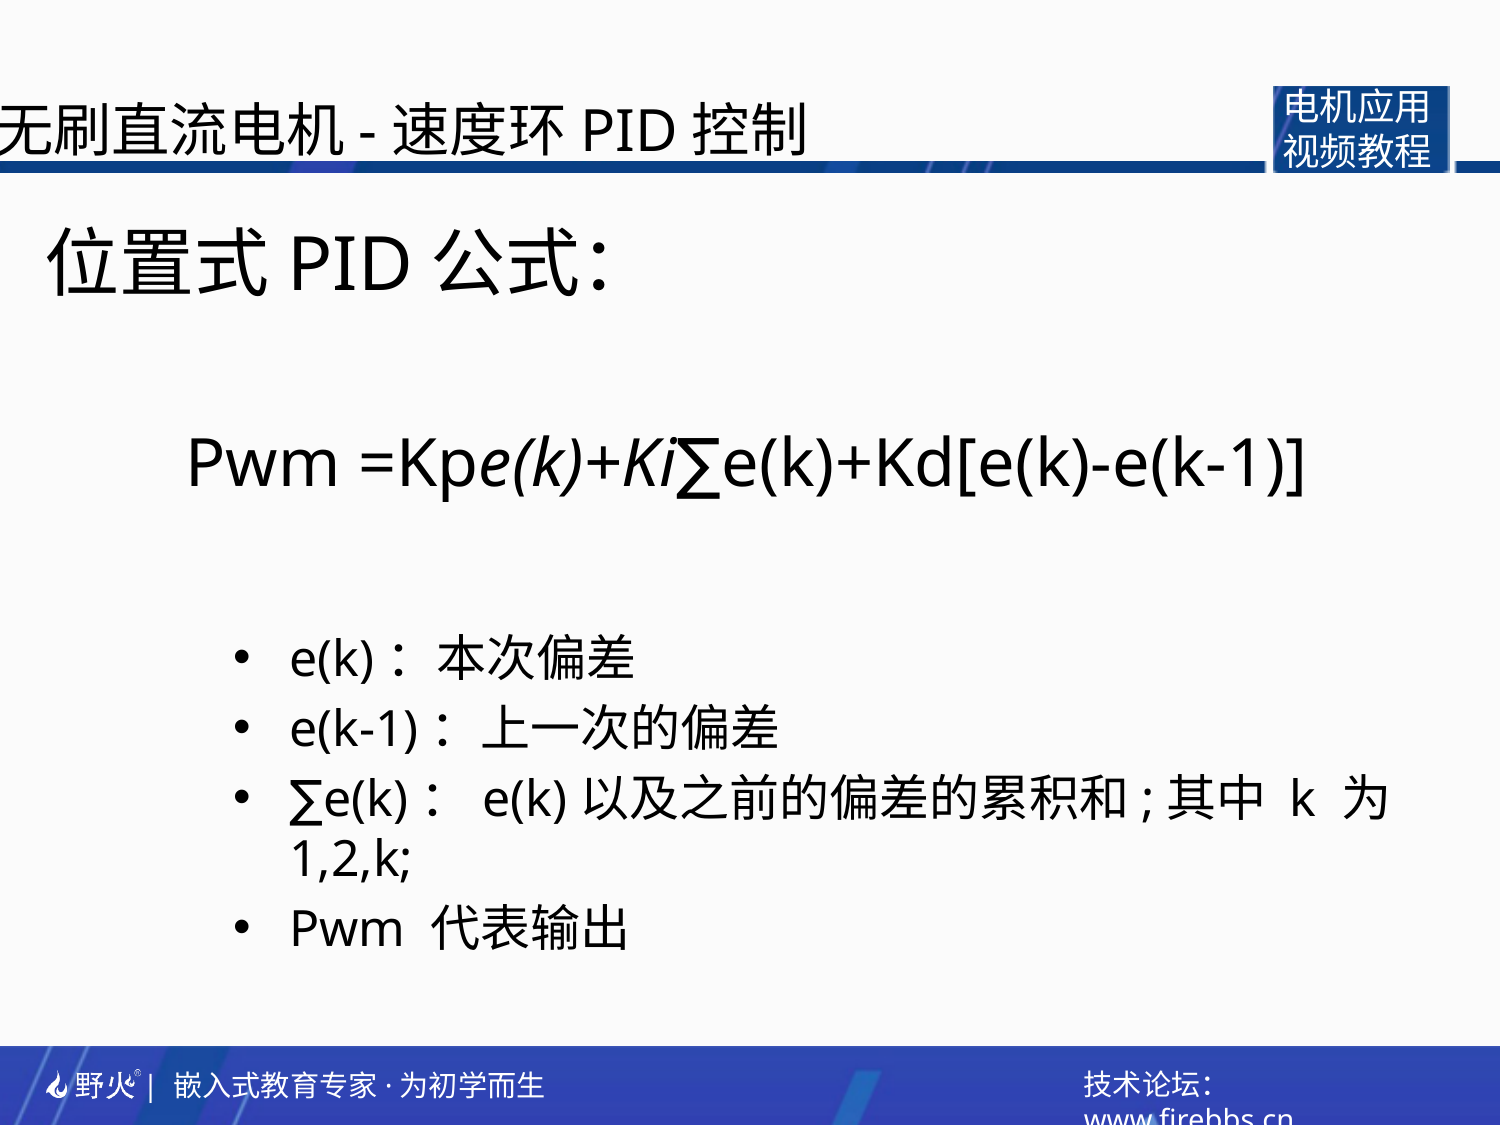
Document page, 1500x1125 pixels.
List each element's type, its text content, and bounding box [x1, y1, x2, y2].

picture [1227, 1116, 1236, 1125]
text_box 位置式PID公式： [29, 208, 892, 313]
picture [1209, 1116, 1218, 1125]
text_box e(k)：本次偏差 e(k-1)：上一次的偏差 ∑e(k)：e(k)以及之前的偏差的累积和;其中 k 为 1,2,k; Pwm 代表输出 [218, 618, 1500, 1000]
picture [1103, 1115, 1109, 1125]
text_box Pwm =Kpe(k)+Ki∑e(k)+Kd[e(k)-e(k-1)] [170, 412, 1323, 508]
picture [1281, 1116, 1289, 1125]
picture [0, 161, 1267, 173]
picture [1126, 1115, 1132, 1125]
text_box 电机应用 视频教程 [1267, 75, 1460, 181]
text_box [0, 354, 491, 579]
text_box 无刷直流电机-速度环PID控制 [0, 50, 837, 171]
picture [1192, 1116, 1200, 1121]
picture [1092, 1117, 1097, 1125]
picture [0, 1046, 1500, 1125]
picture [1460, 161, 1500, 173]
picture [1138, 1117, 1143, 1125]
picture [1115, 1117, 1120, 1125]
